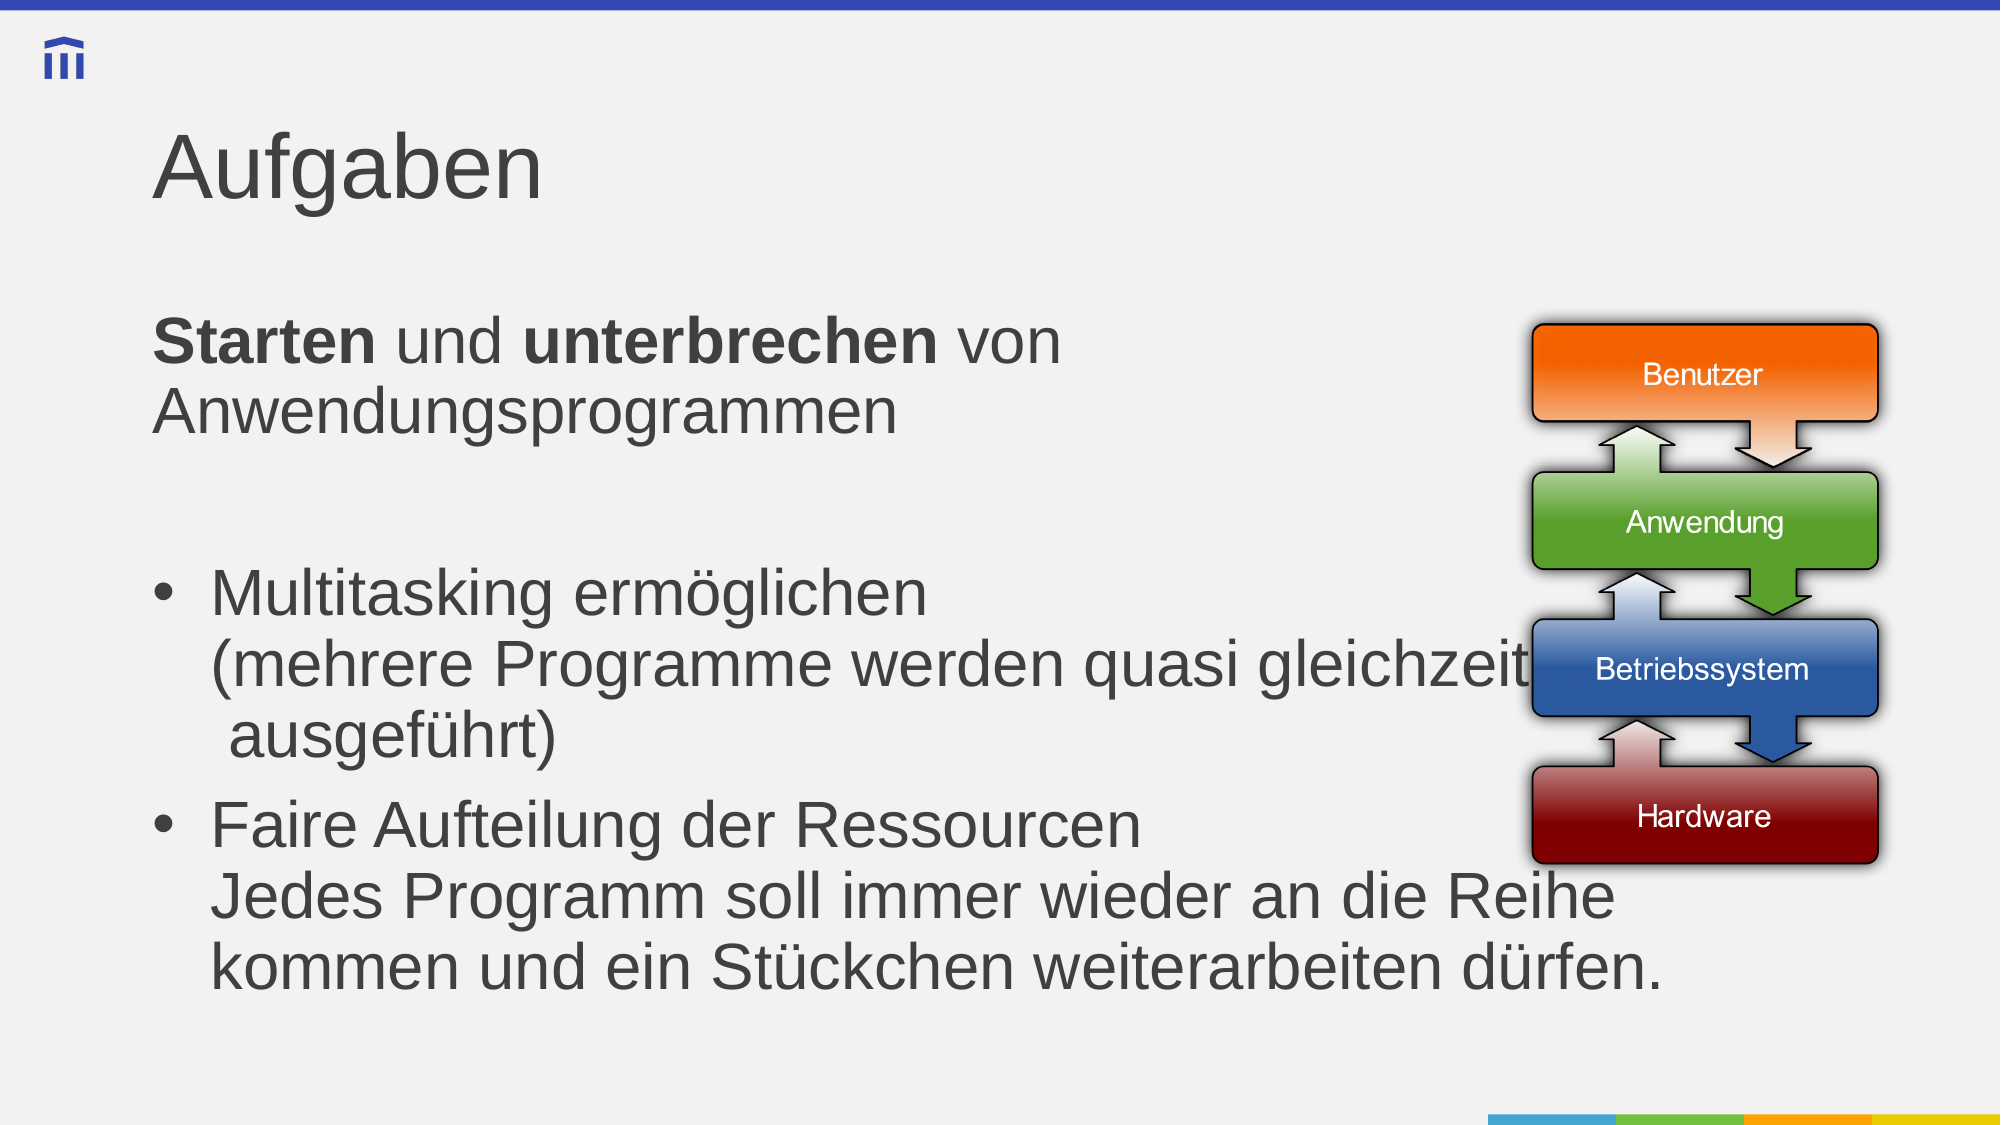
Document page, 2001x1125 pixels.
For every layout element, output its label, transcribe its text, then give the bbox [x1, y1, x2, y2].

picture [42, 34, 86, 81]
list Starten und unterbrechen von Anwendungsprogrammen Multitasking ermöglichen (mehrere Programme werden quasi gleichzeitig ausgeführt) Faire Aufteilung der Ressourcen Jedes Programm soll immer wieder an die Reihe kommen und ein Stückchen weiterarbeiten dürfen. [137, 299, 1863, 1014]
title Aufgaben [137, 59, 1863, 278]
picture [1509, 304, 1901, 883]
